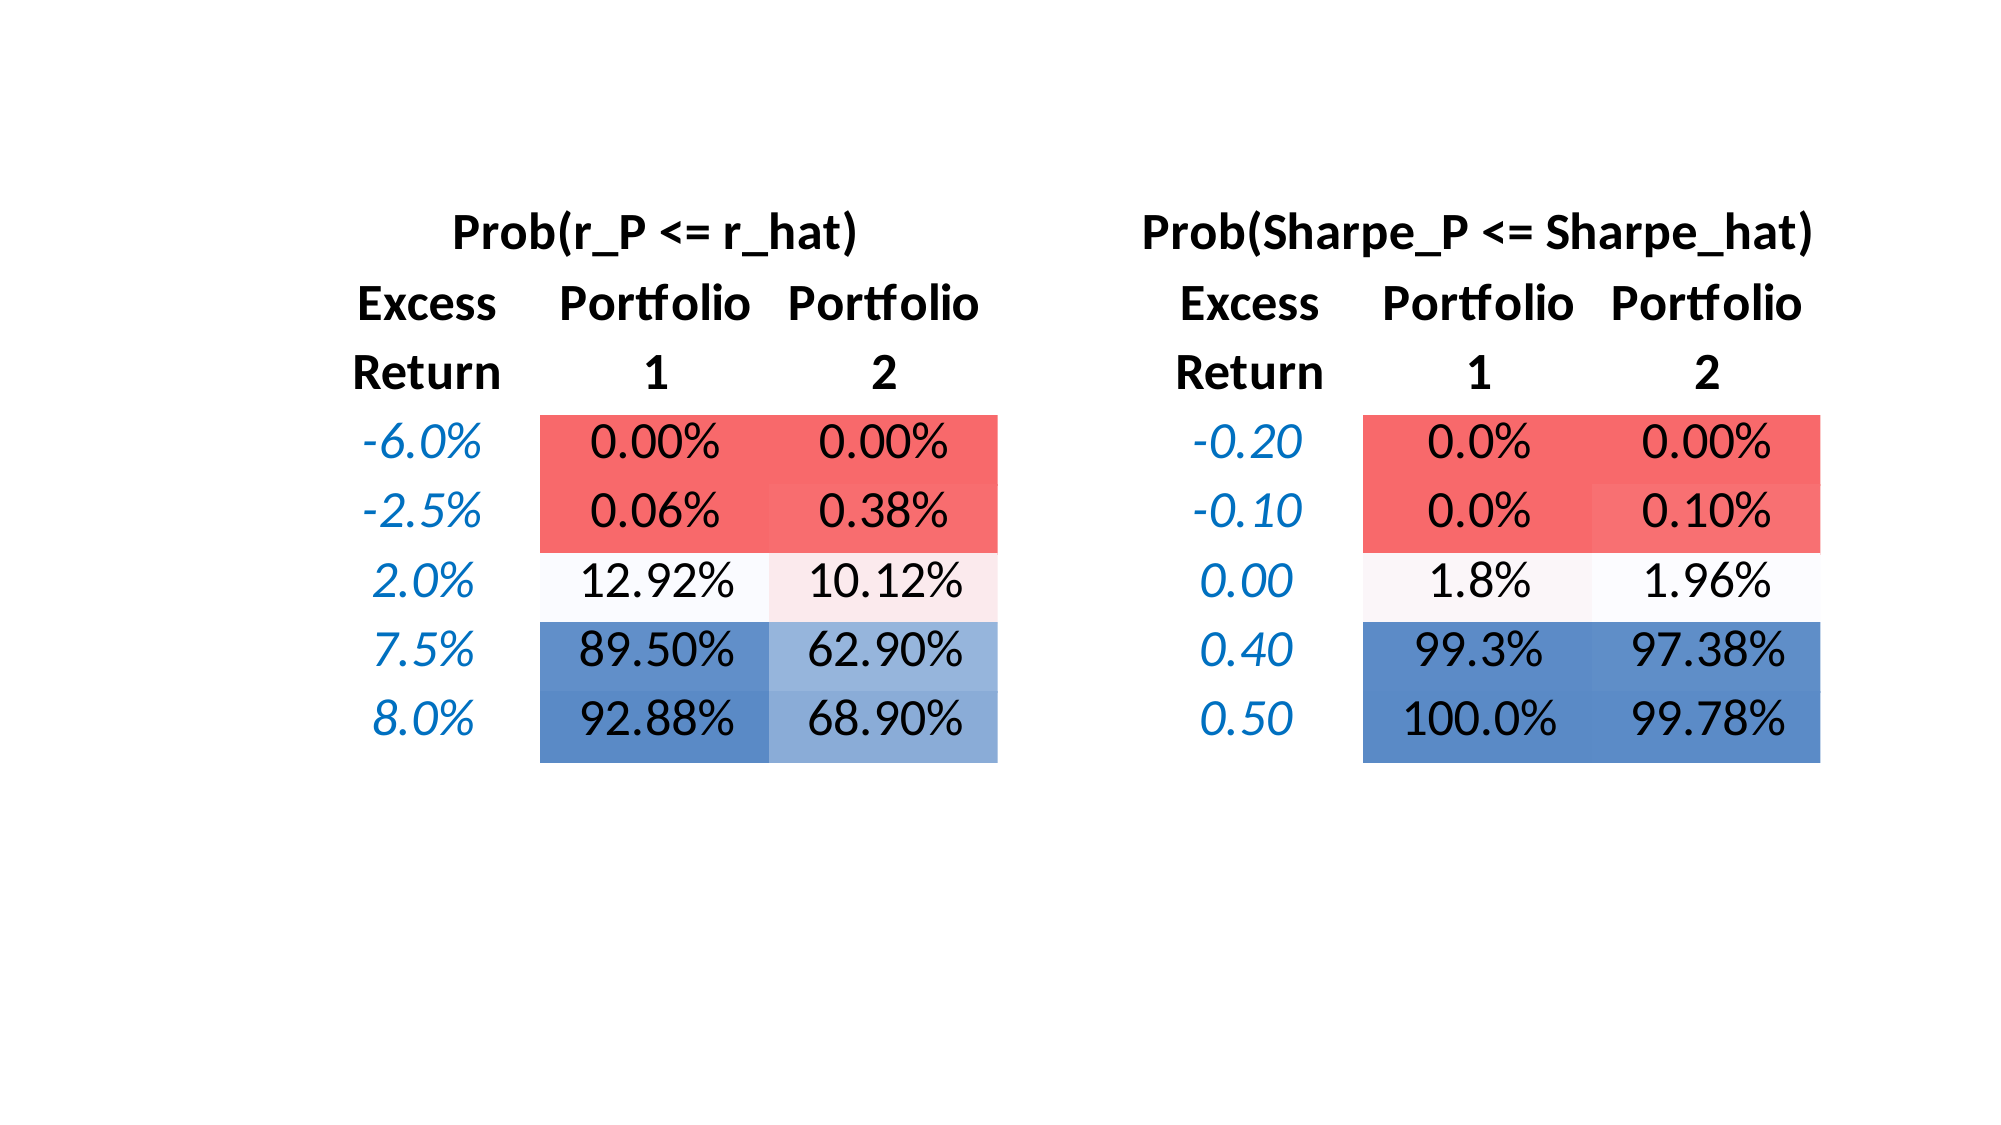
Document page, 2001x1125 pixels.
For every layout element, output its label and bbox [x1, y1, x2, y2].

picture [311, 207, 1000, 766]
picture [1134, 207, 1823, 766]
